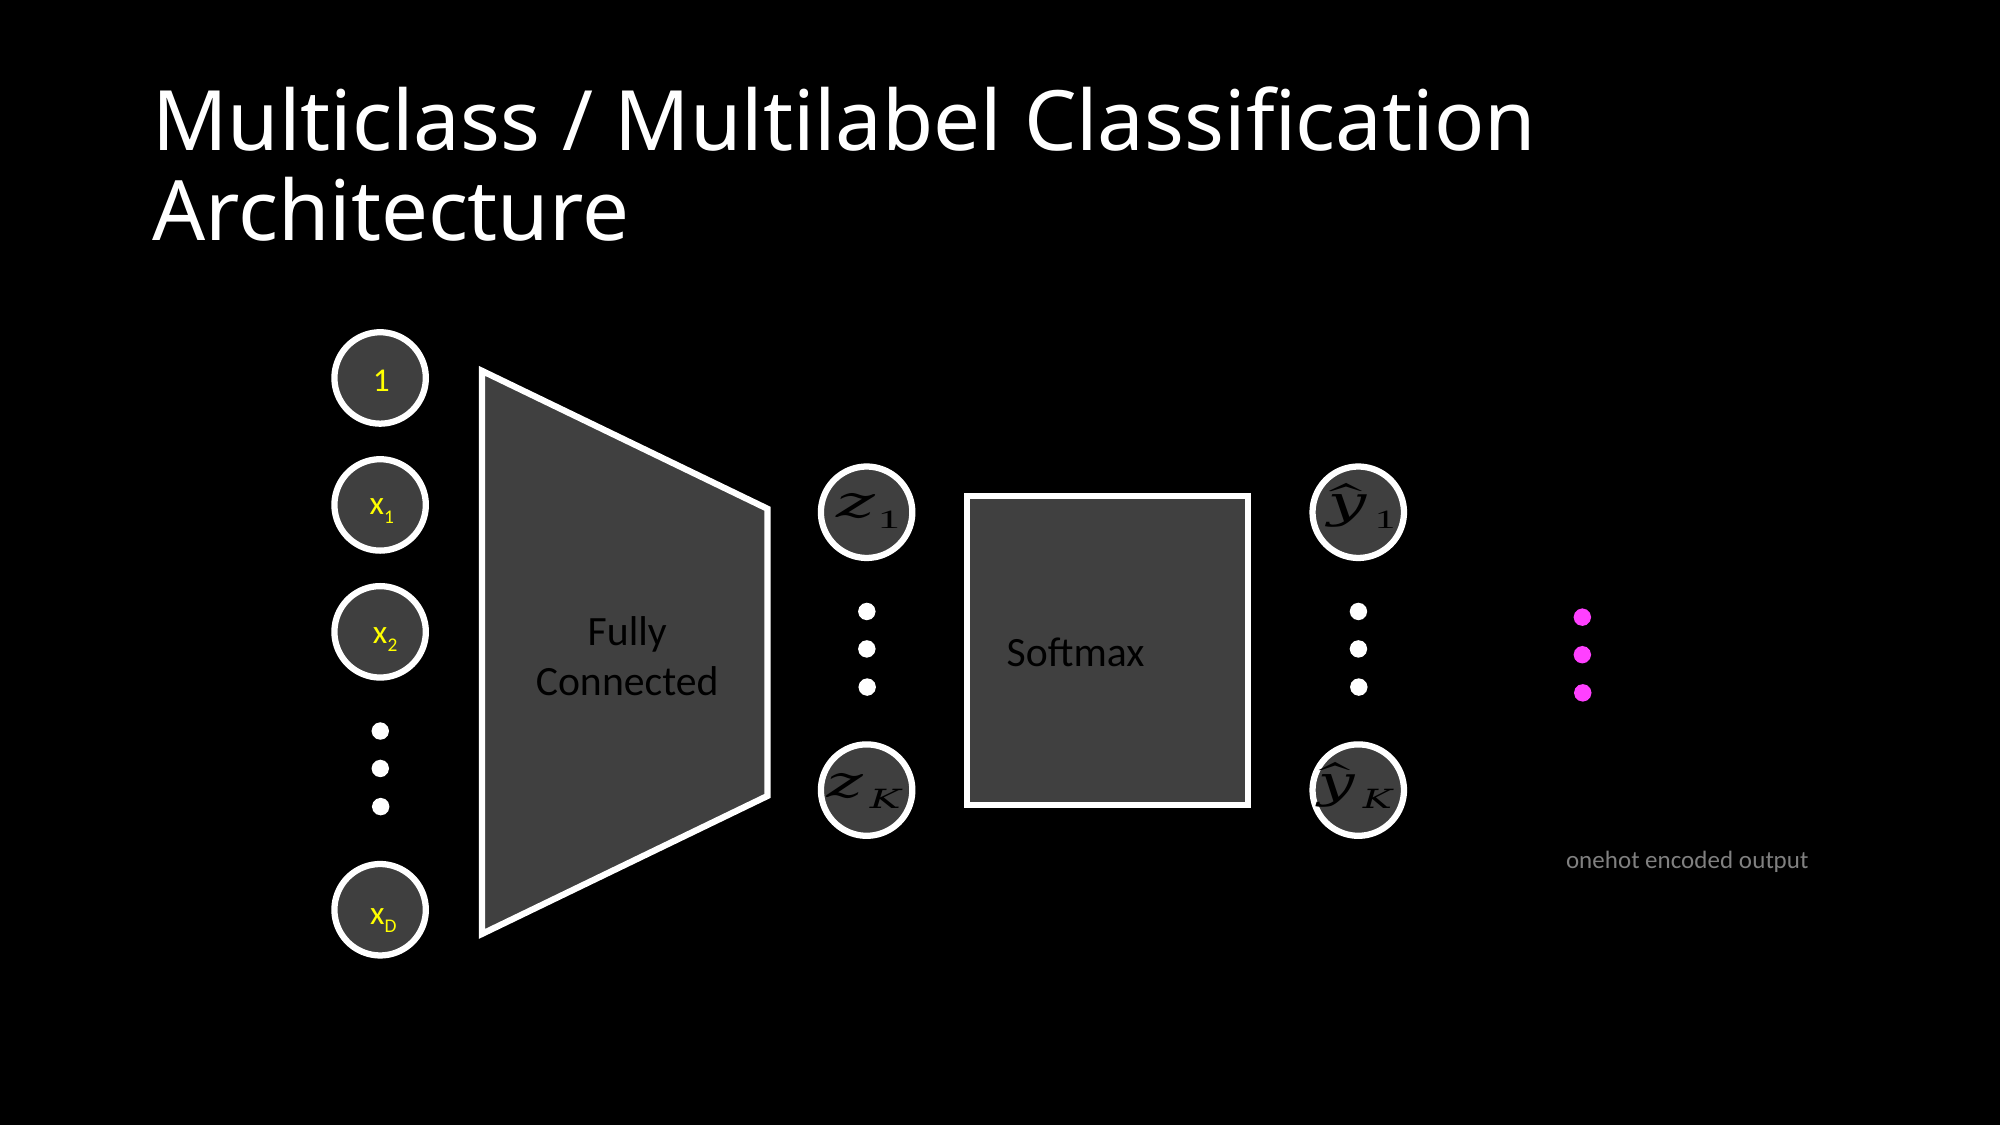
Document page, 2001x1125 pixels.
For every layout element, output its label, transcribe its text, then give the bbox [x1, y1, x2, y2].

text_box 1 [358, 350, 429, 406]
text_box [374, 725, 387, 813]
text_box [819, 743, 914, 837]
text_box [480, 369, 769, 936]
text_box [1311, 465, 1406, 559]
text_box [333, 585, 417, 679]
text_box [1576, 611, 1589, 699]
text_box [333, 458, 416, 552]
title Multiclass / Multilabel Classification Architecture [137, 59, 1863, 278]
text_box x2 [358, 602, 429, 663]
text_box [333, 863, 419, 957]
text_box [1352, 605, 1365, 693]
text_box x1 [354, 474, 426, 535]
text_box [1311, 743, 1406, 837]
text_box [966, 495, 1249, 806]
text_box onehot encoded output [1551, 836, 1881, 882]
text_box Fully Connected [488, 596, 767, 712]
text_box [333, 331, 418, 425]
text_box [861, 605, 873, 693]
text_box [819, 465, 914, 559]
text_box xD [355, 883, 426, 944]
